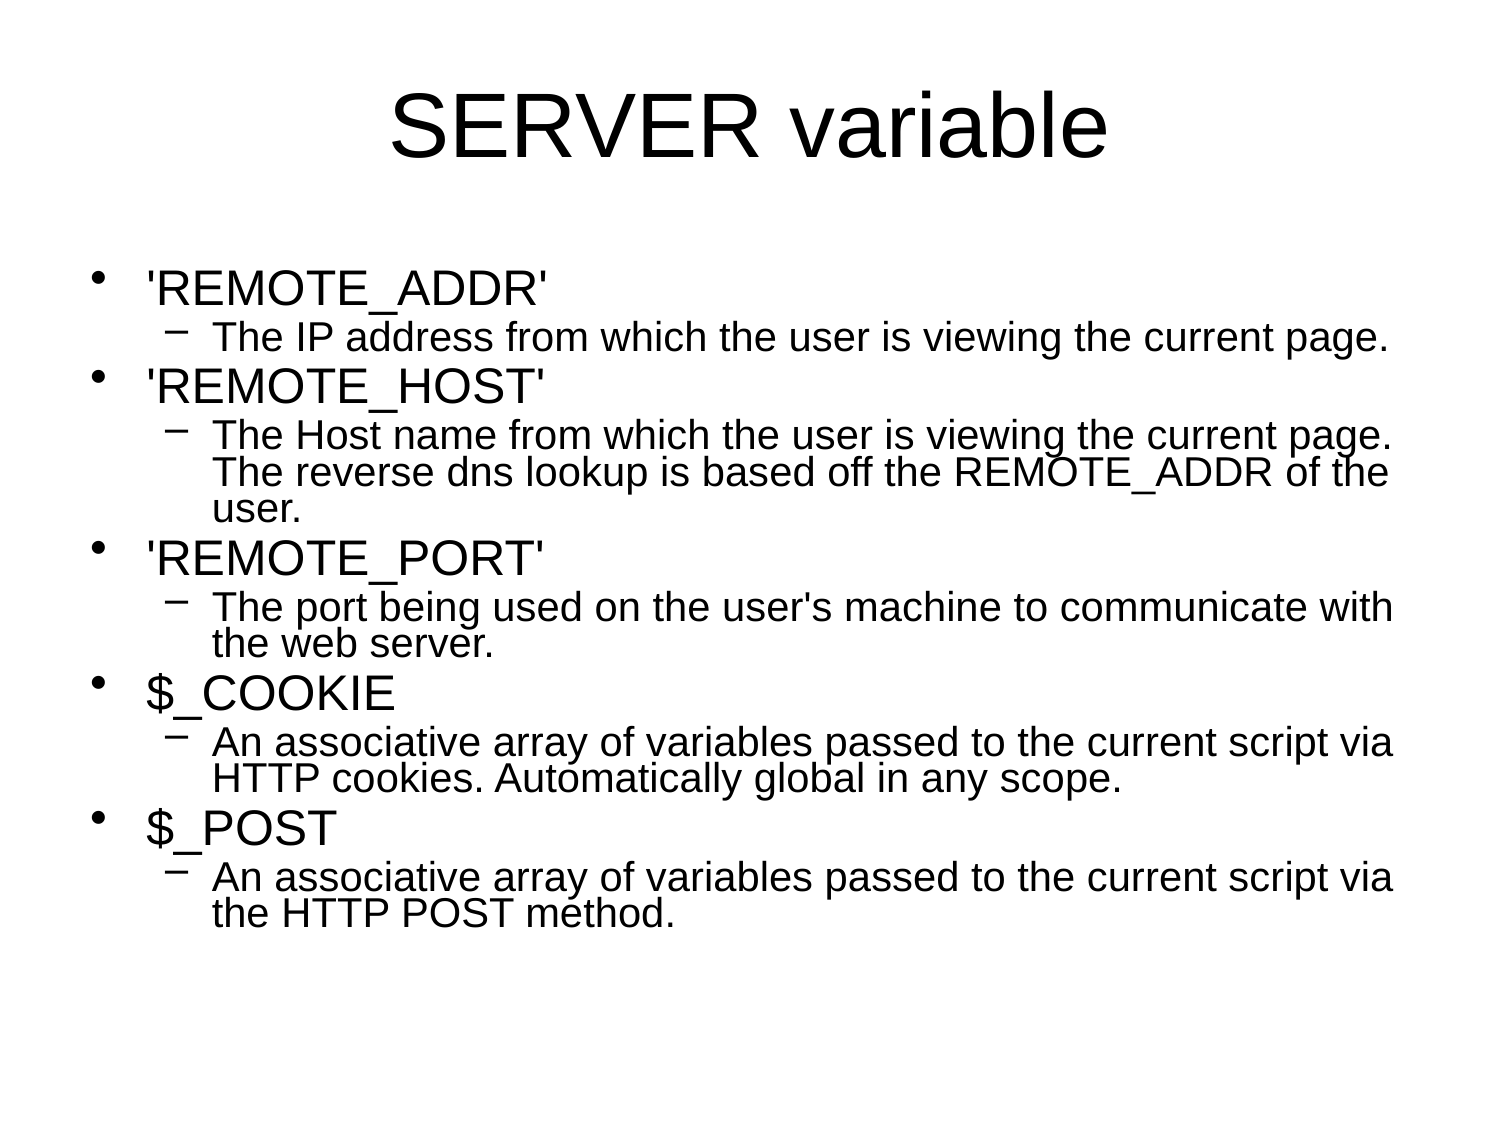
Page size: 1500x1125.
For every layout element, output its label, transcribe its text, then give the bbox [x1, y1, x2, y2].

list 'REMOTE_ADDR' The IP address from which the user is viewing the current page. 'REMOTE_HOST' The Host name from which the user is viewing the current page. The reverse dns lookup is based off the REMOTE_ADDR of the user. 'REMOTE_PORT' The port being used on the user's machine to communicate with the web server. $_COOKIE An associative array of variables passed to the current script via HTTP cookies. Automatically global in any scope. $_POST An associative array of variables passed to the current script via the HTTP POST method. [74, 262, 1426, 1006]
title SERVER variable [74, 44, 1426, 197]
